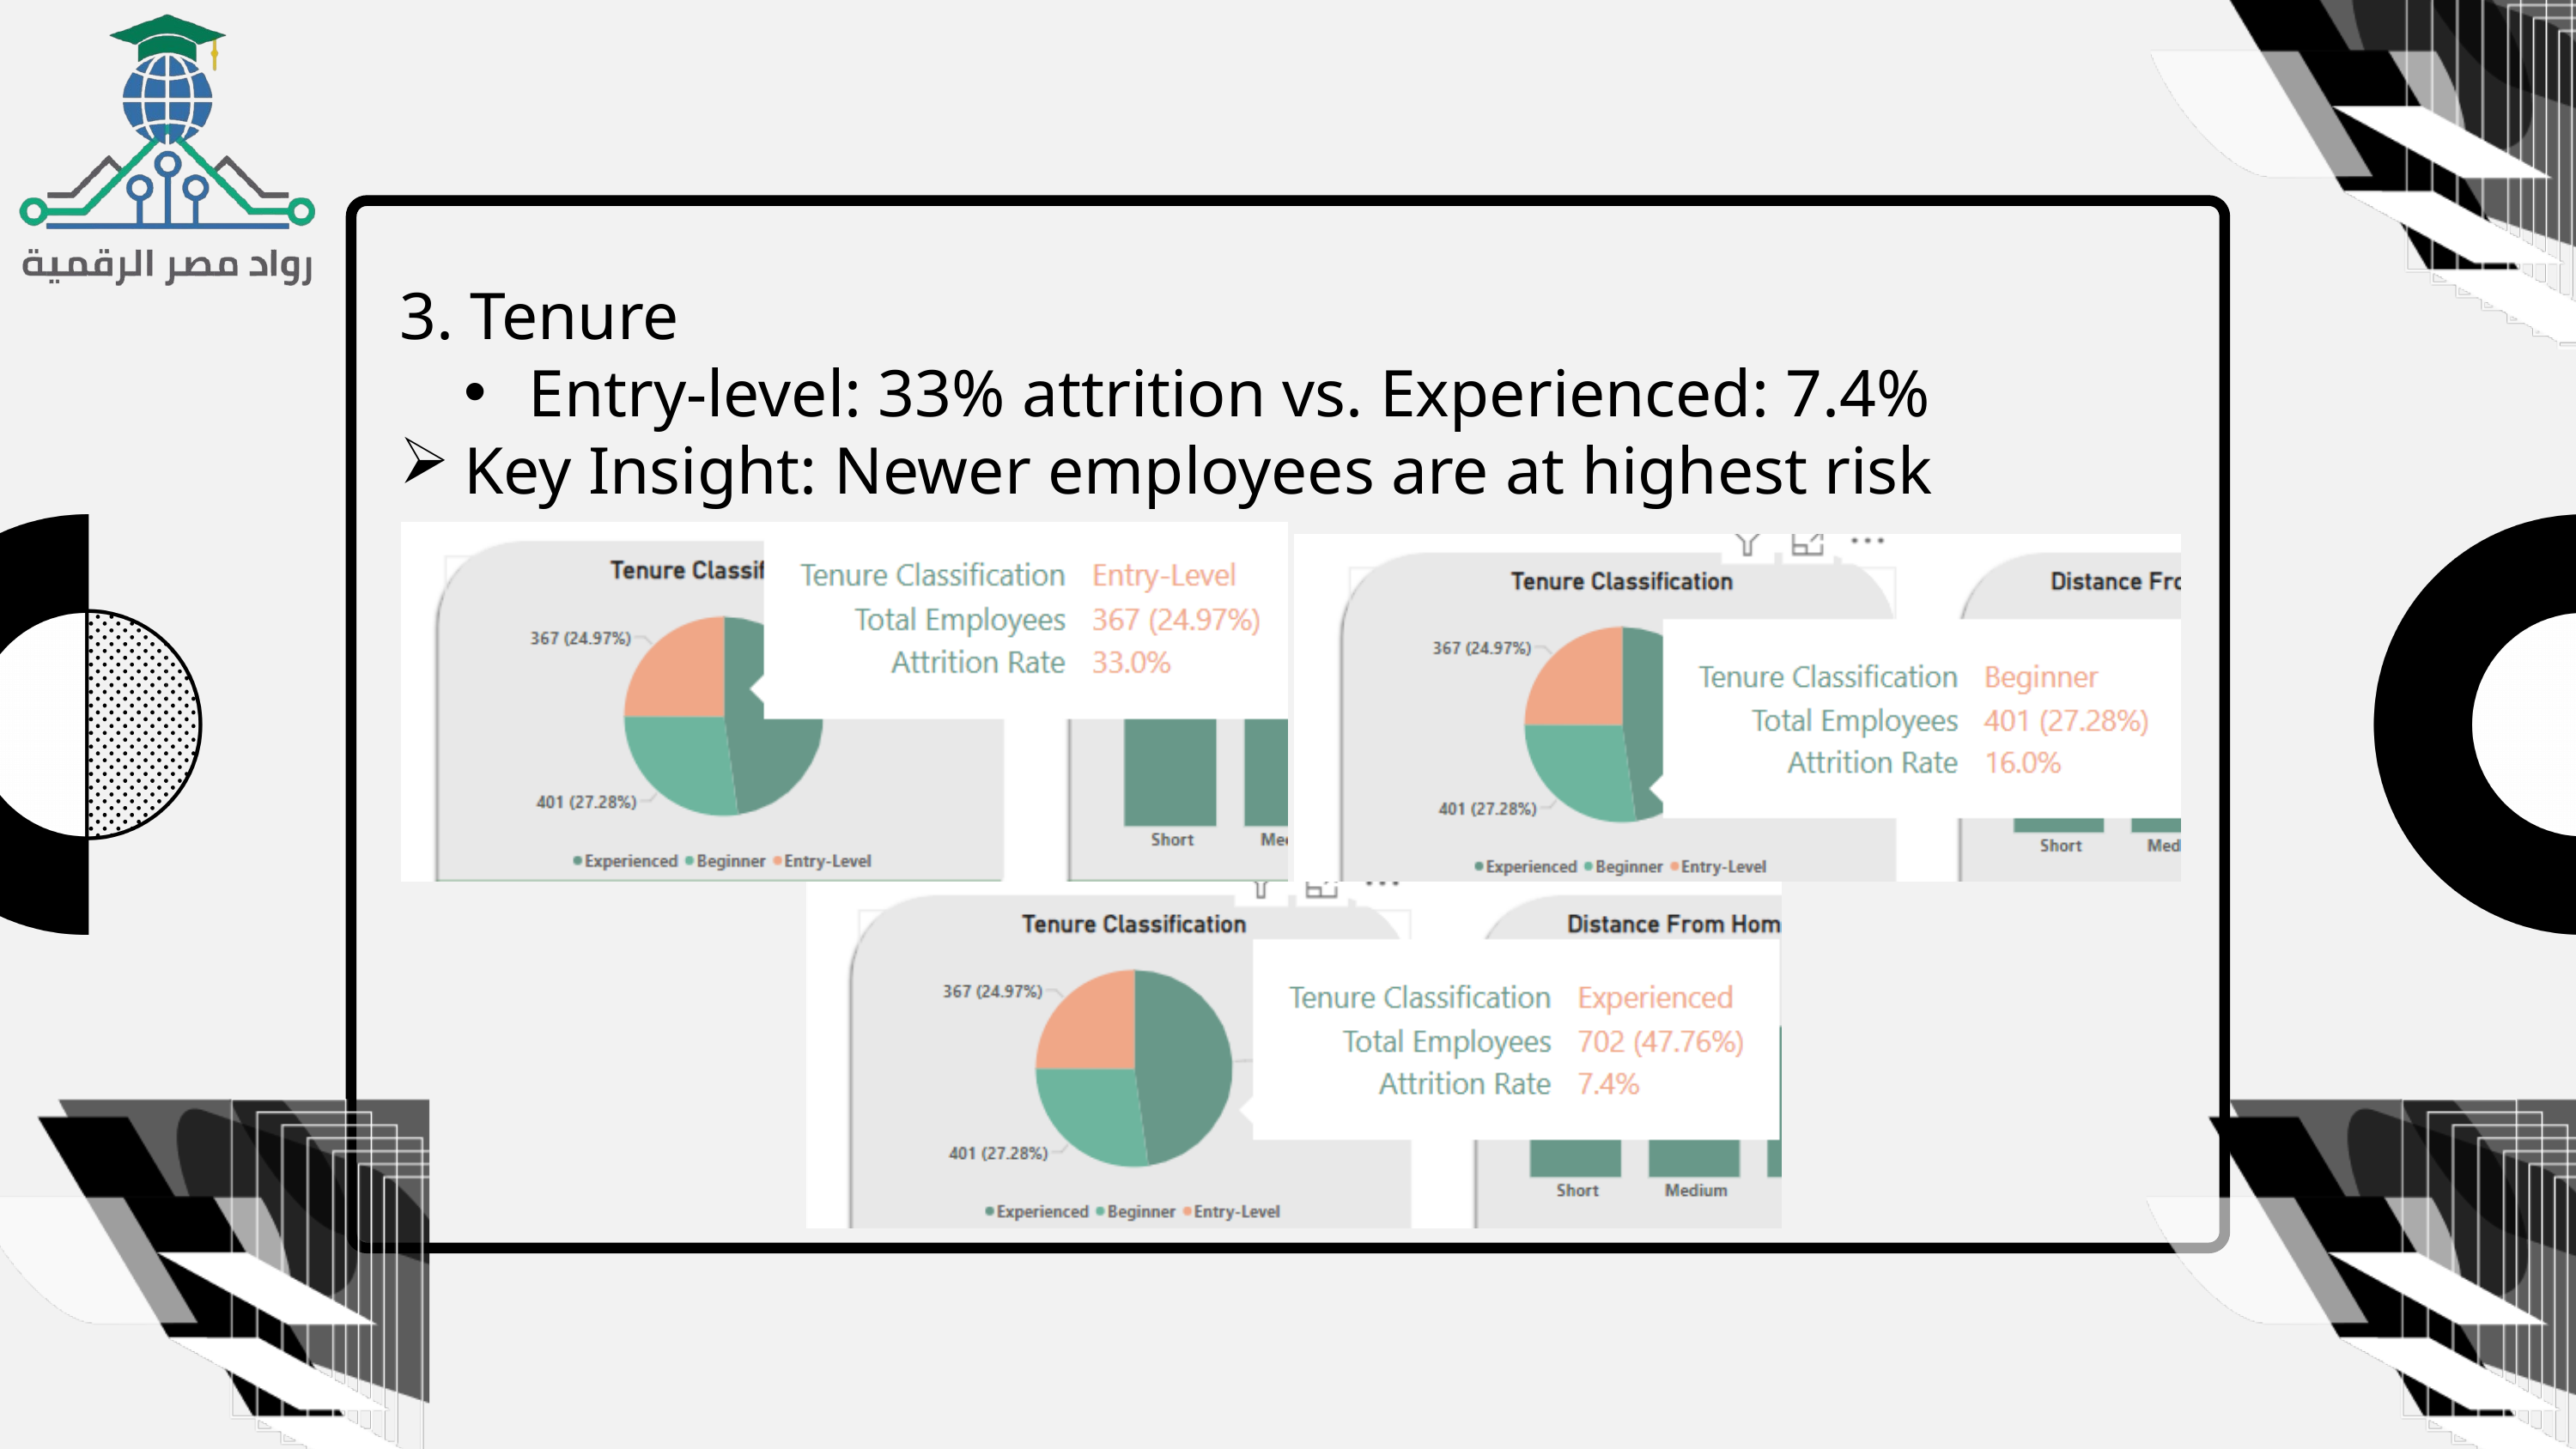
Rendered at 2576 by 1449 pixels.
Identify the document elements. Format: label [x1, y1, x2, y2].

text_box [0, 1099, 430, 1449]
text_box [2372, 514, 2576, 935]
text_box [2150, 0, 2576, 349]
picture [0, 0, 362, 364]
text_box [0, 514, 203, 935]
text_box [2146, 1099, 2576, 1449]
picture [401, 522, 2181, 1228]
text_box [350, 200, 2226, 1249]
